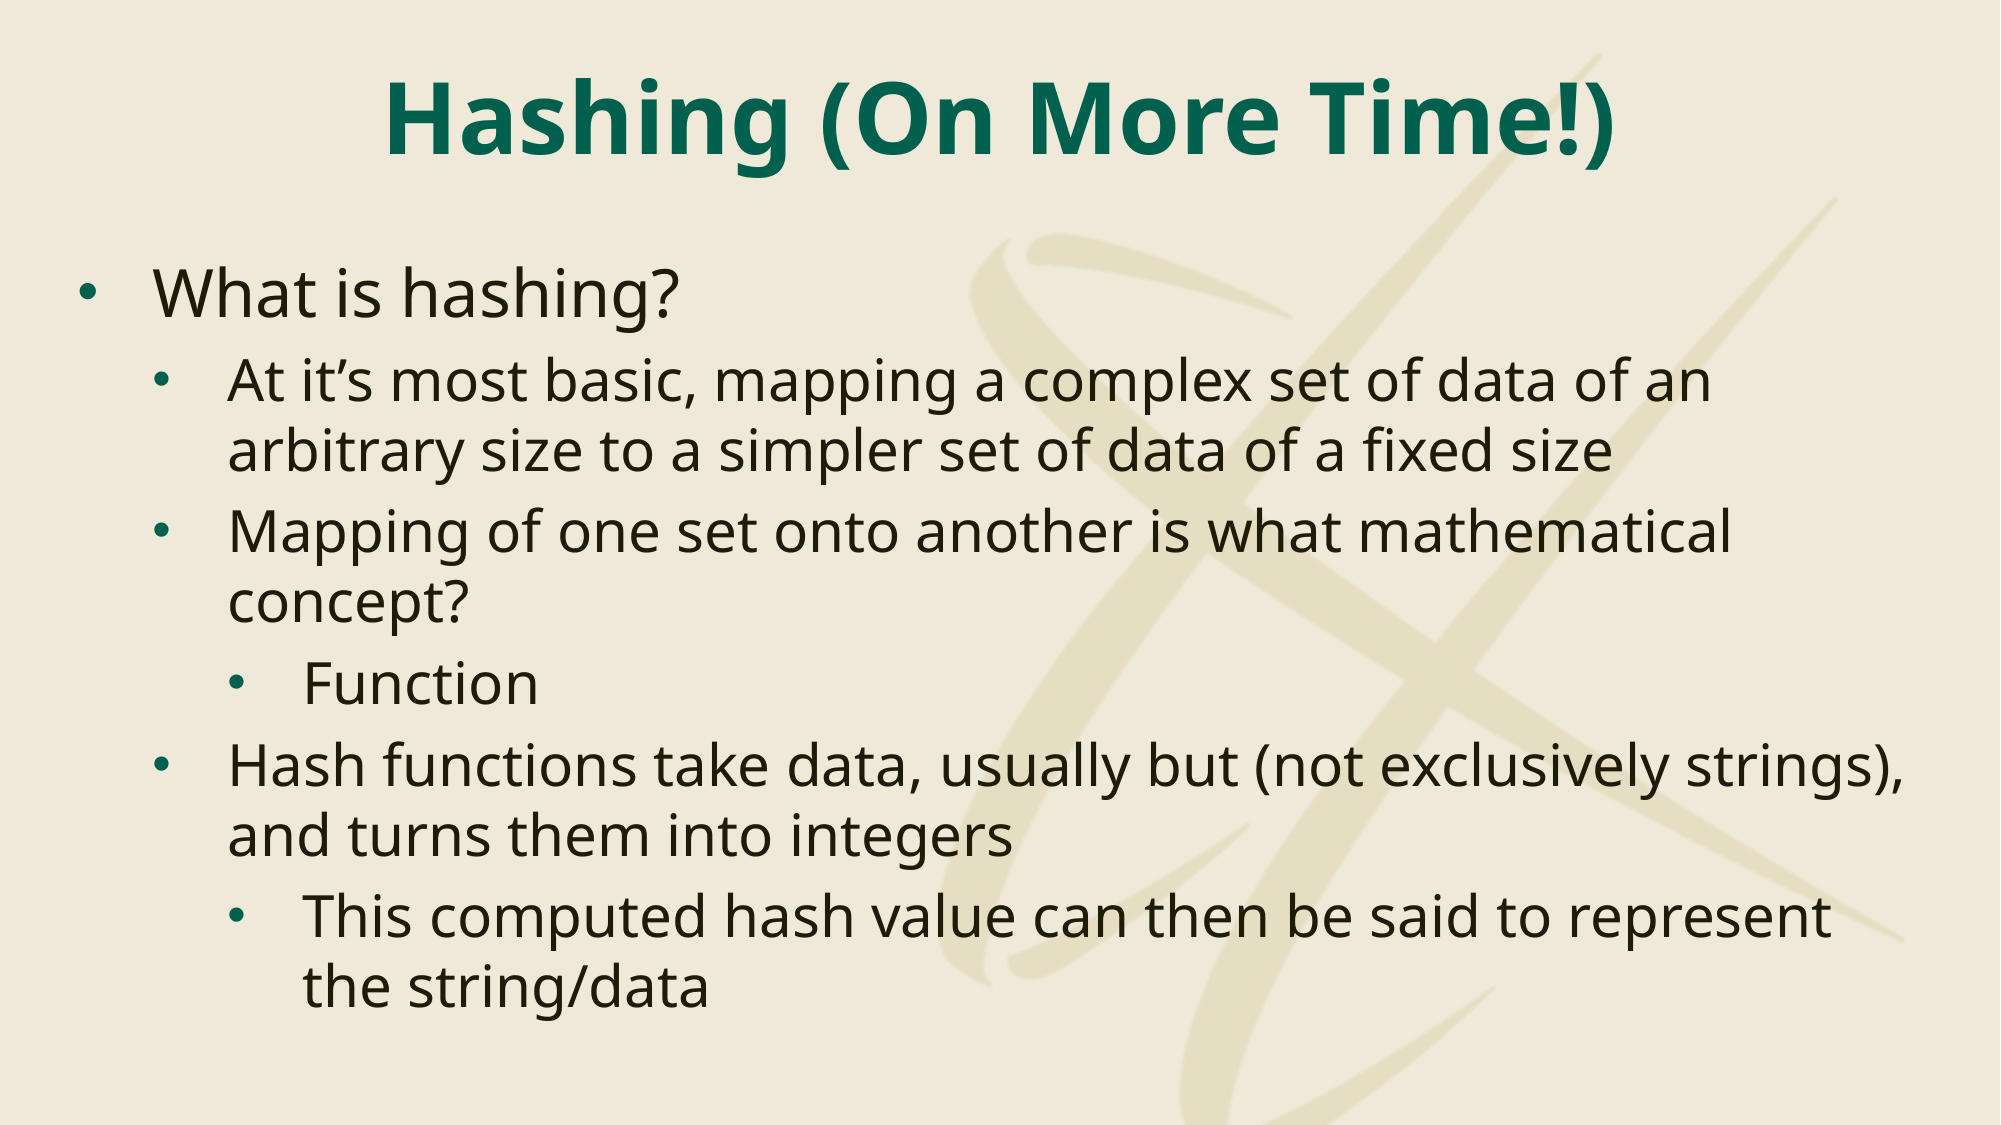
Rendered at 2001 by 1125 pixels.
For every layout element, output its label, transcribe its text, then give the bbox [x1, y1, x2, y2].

text_box What is hashing? At it’s most basic, mapping a complex set of data of an arbitrary size to a simpler set of data of a fixed size Mapping of one set onto another is what mathematical concept? Function Hash functions take data, usually but (not exclusively strings), and turns them into integers This computed hash value can then be said to represent the string/data [62, 243, 938, 1125]
title Hashing (On More Time!) [51, 0, 938, 244]
picture [938, 0, 1949, 1125]
